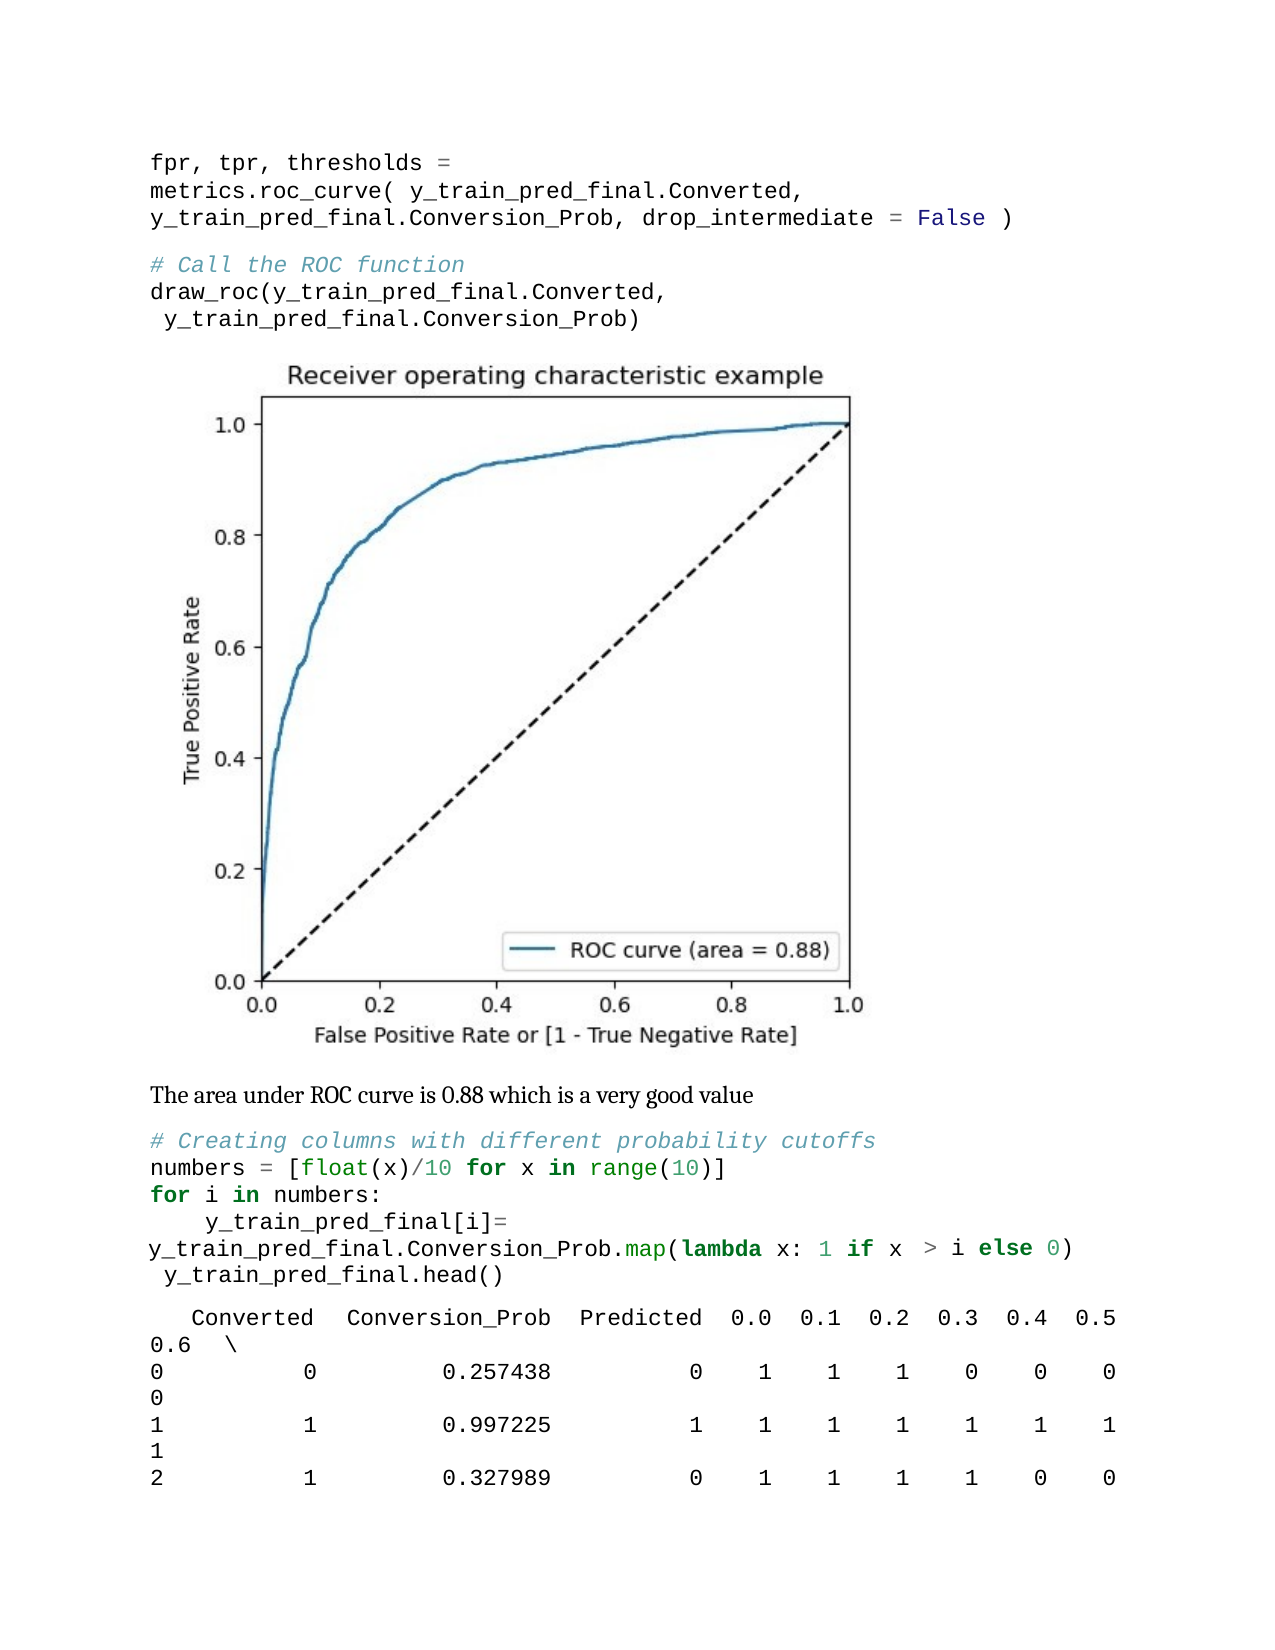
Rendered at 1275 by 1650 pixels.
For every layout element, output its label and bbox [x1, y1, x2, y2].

text_box [148, 146, 1022, 331]
table_header [145, 1308, 1120, 1335]
table_cell [145, 1335, 1120, 1495]
text_box [921, 1230, 1078, 1260]
text_box [148, 1076, 912, 1288]
picture [180, 363, 872, 1055]
